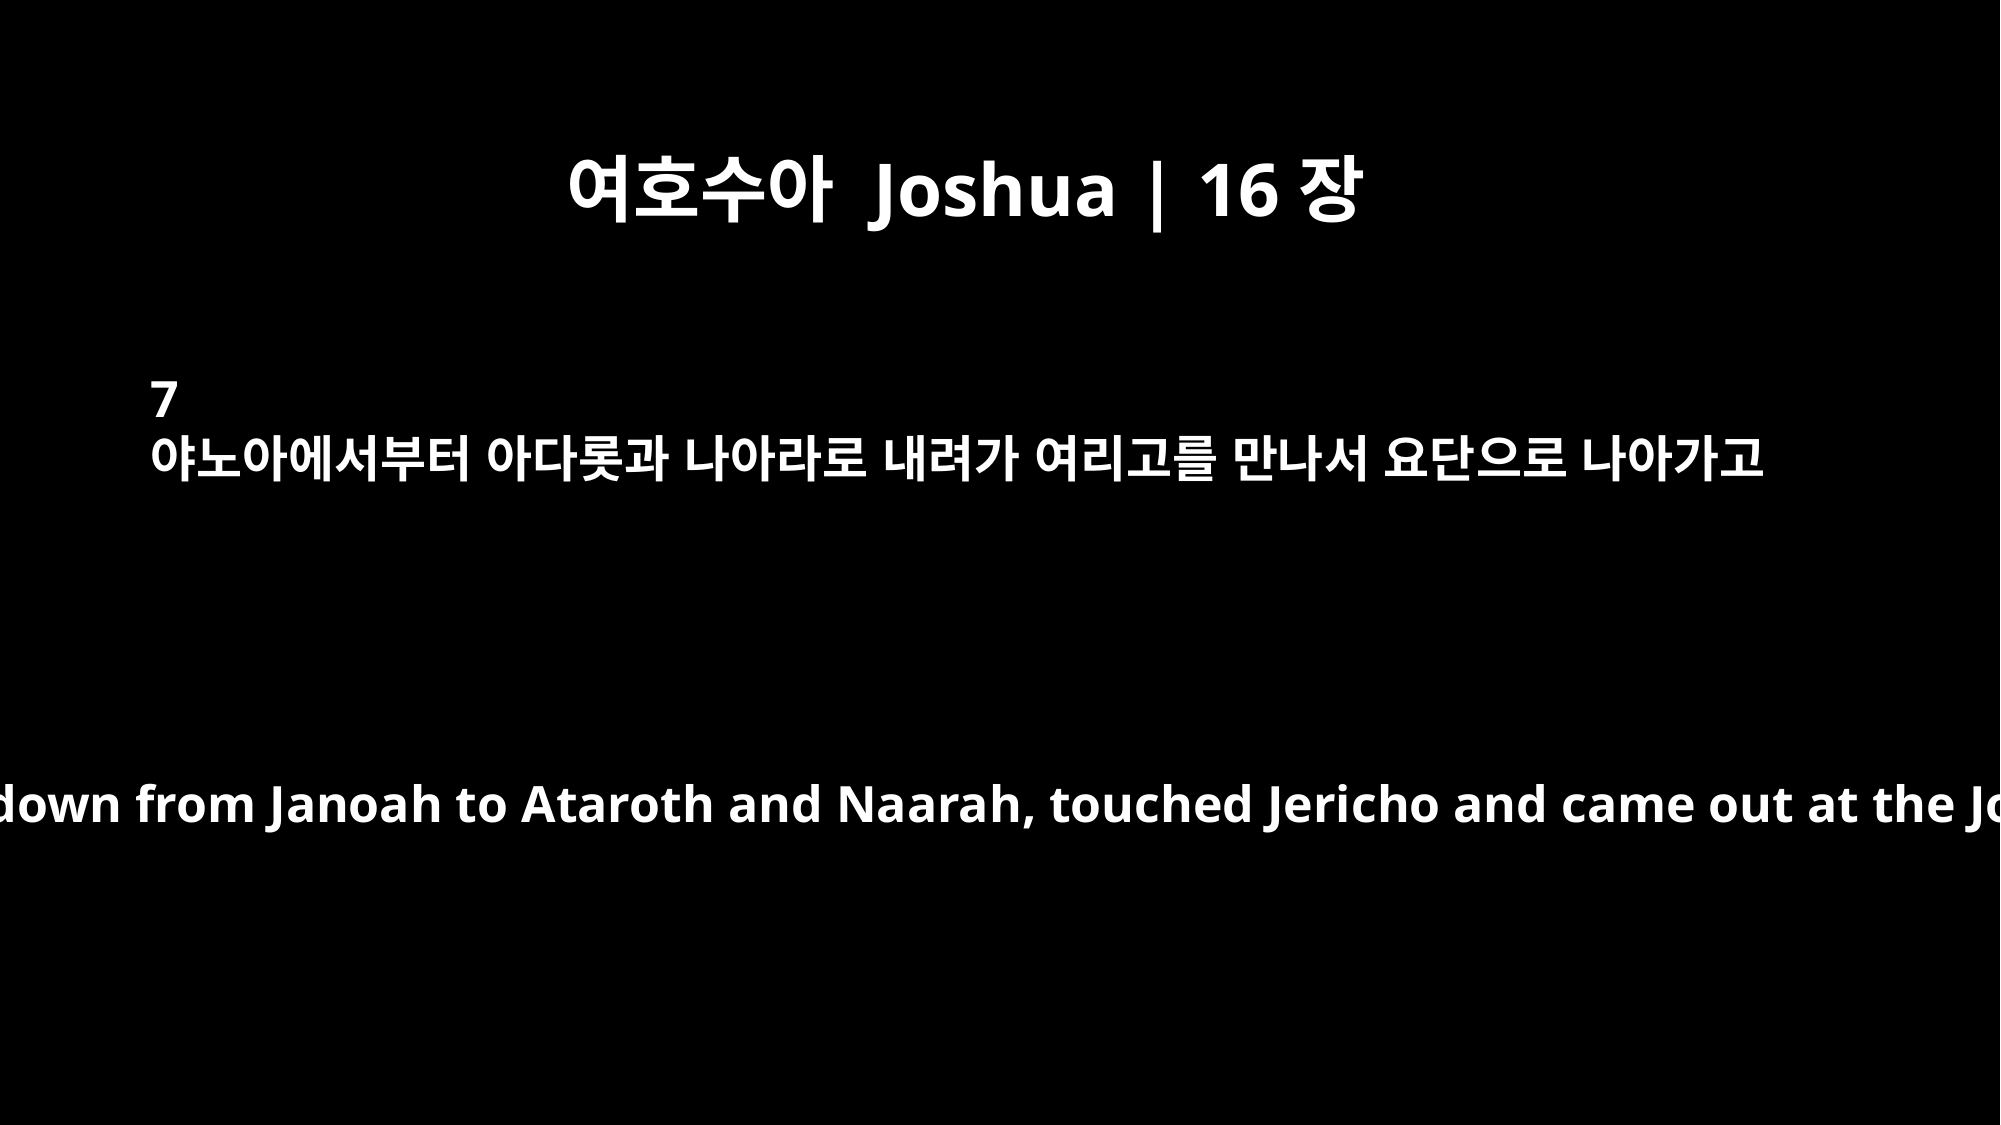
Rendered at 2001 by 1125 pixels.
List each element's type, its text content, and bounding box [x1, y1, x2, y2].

text_box Then it went down from Janoah to Ataroth and Naarah, touched Jericho and came out at the Jordan. [0, 764, 2000, 840]
text_box 7 야노아에서부터 아다롯과 나아라로 내려가 여리고를 만나서 요단으로 나아가고 [135, 359, 1782, 495]
text_box 여호수아 Joshua | 16장 [551, 136, 1381, 239]
